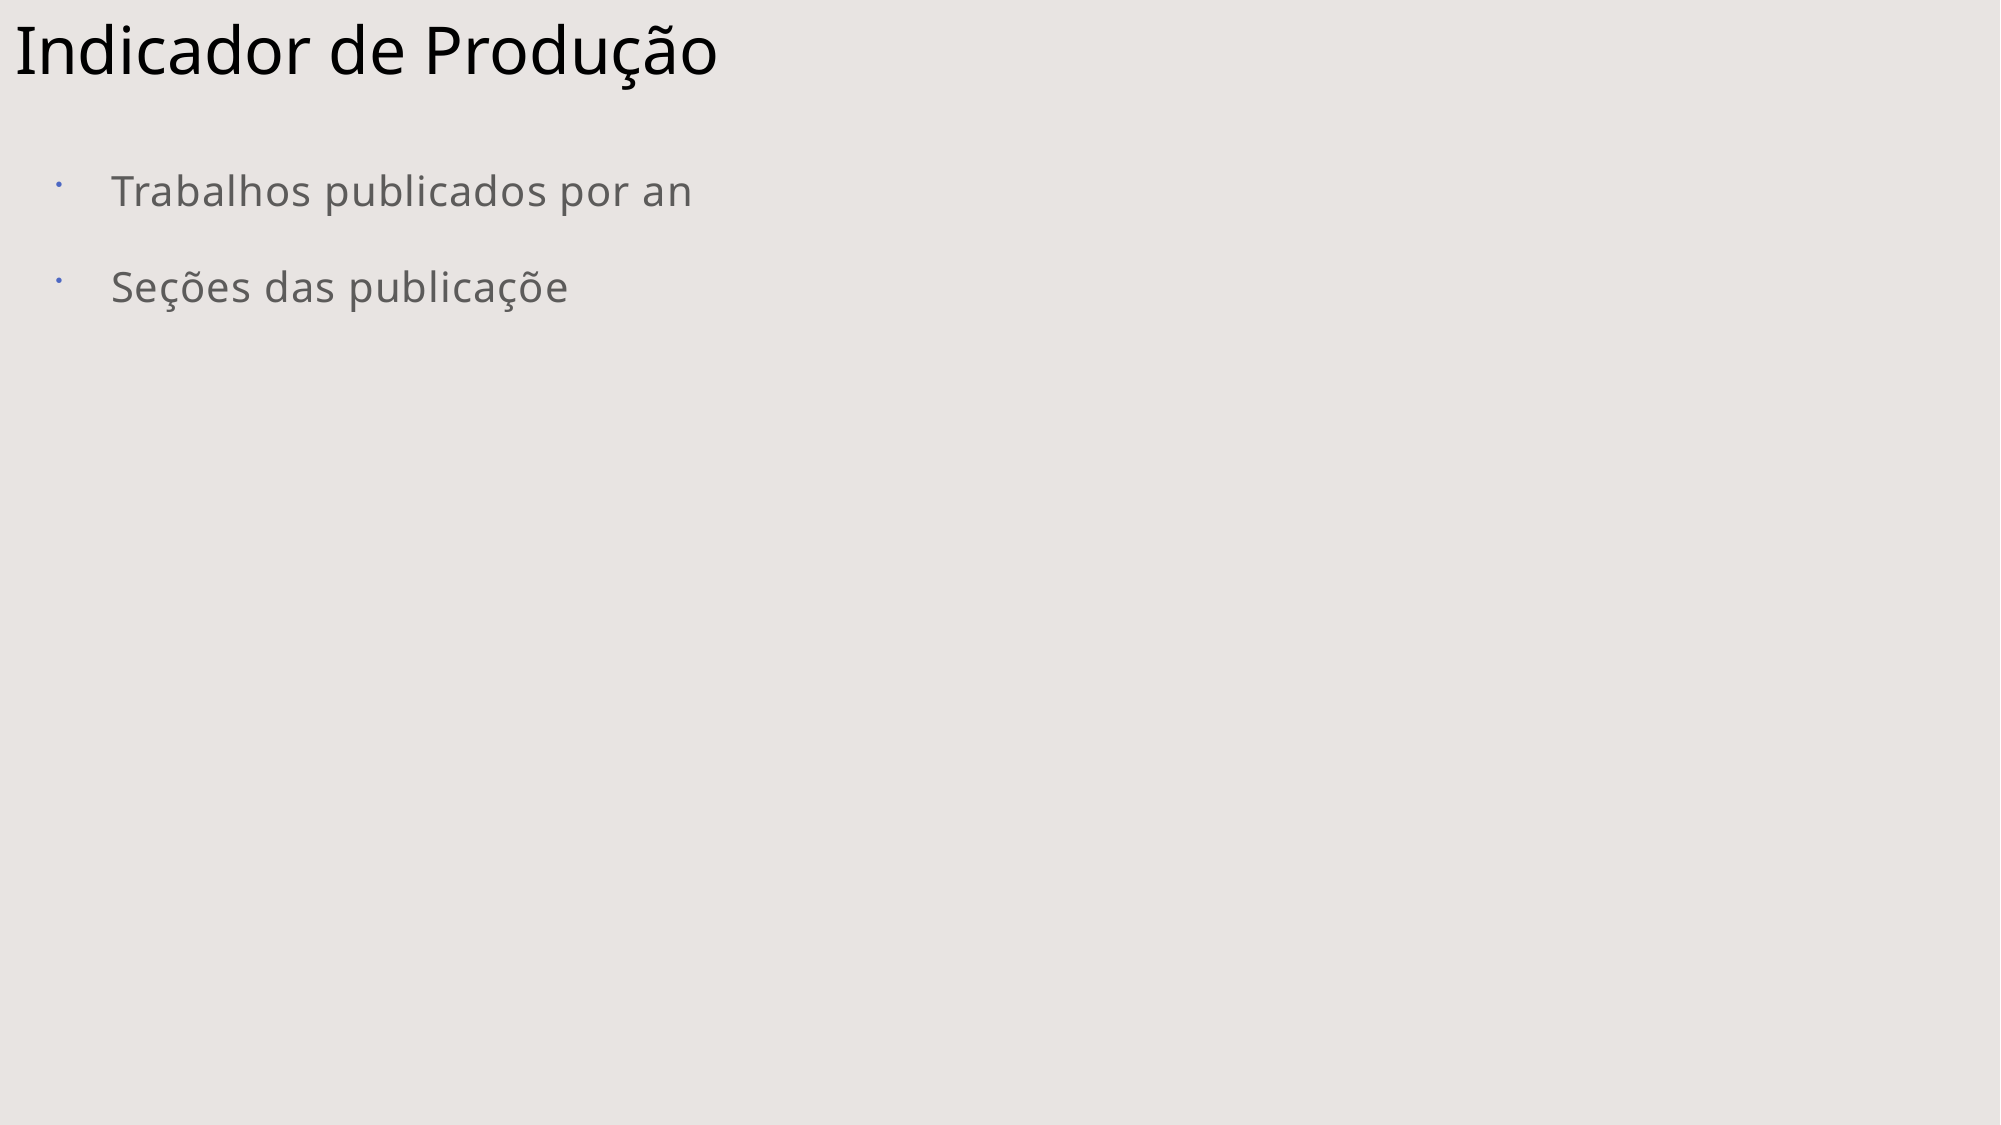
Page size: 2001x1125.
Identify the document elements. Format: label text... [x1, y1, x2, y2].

title Indicador de Produção [0, 0, 2000, 95]
list Trabalhos publicados por ano Seções das publicações [37, 132, 1957, 1082]
